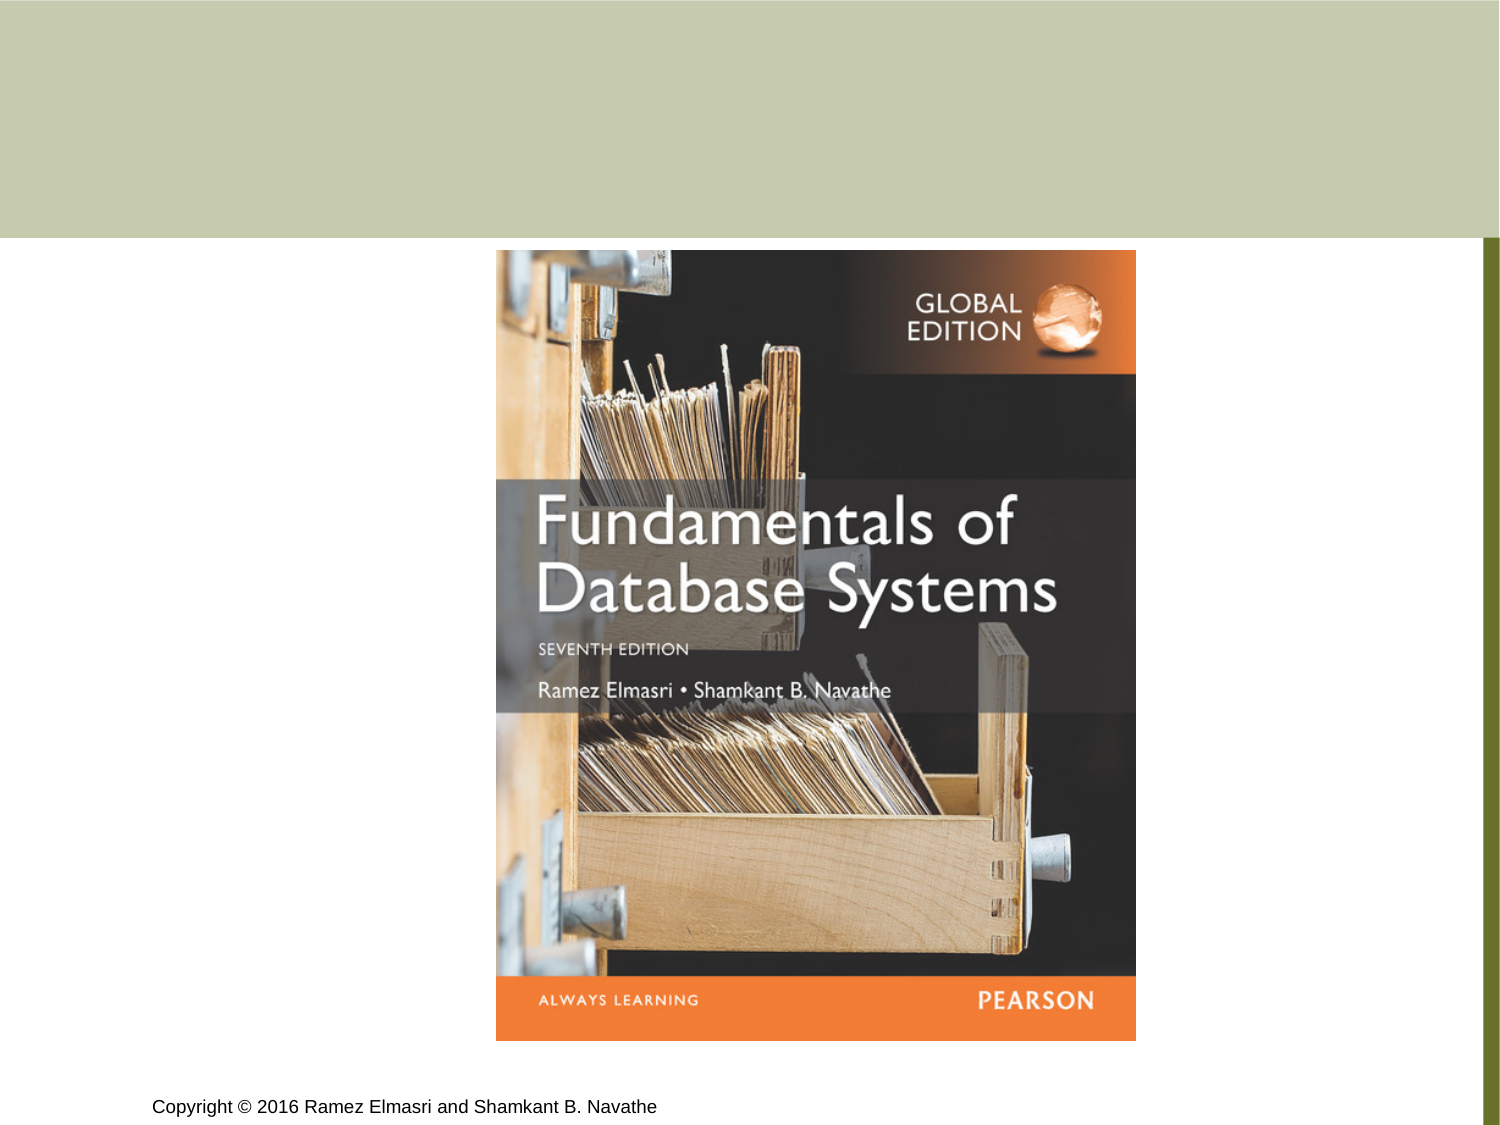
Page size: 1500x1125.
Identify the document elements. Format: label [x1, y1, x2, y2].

picture [496, 250, 1136, 1041]
